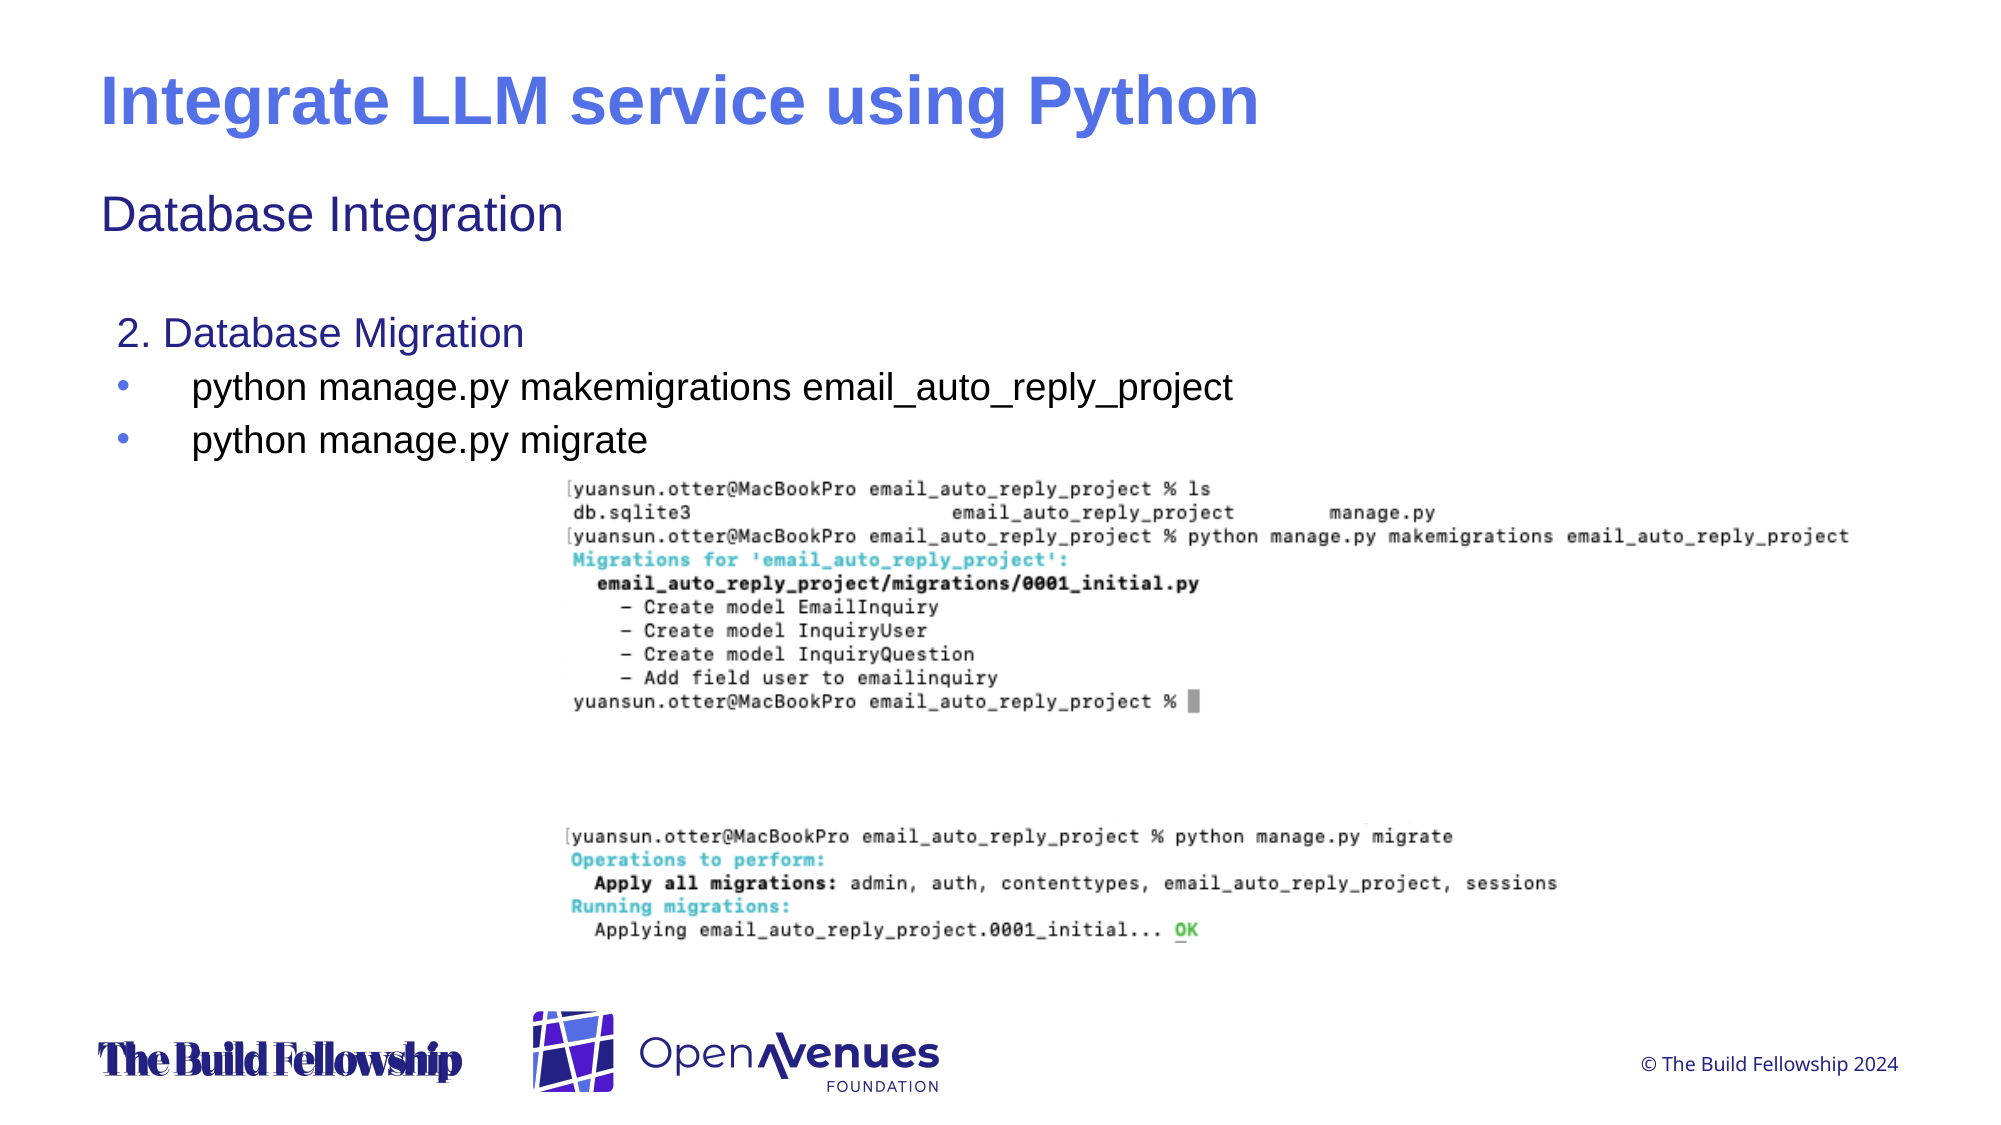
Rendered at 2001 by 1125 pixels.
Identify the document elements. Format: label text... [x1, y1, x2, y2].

picture [98, 1041, 462, 1083]
picture [532, 1011, 939, 1093]
picture [565, 476, 1901, 721]
picture [564, 823, 1611, 943]
text_box Integrate LLM service using Python [100, 93, 1433, 181]
text_box Database Integration 2. Database Migration python manage.py makemigrations email_auto_reply_project python manage.py migrate [100, 181, 1900, 943]
